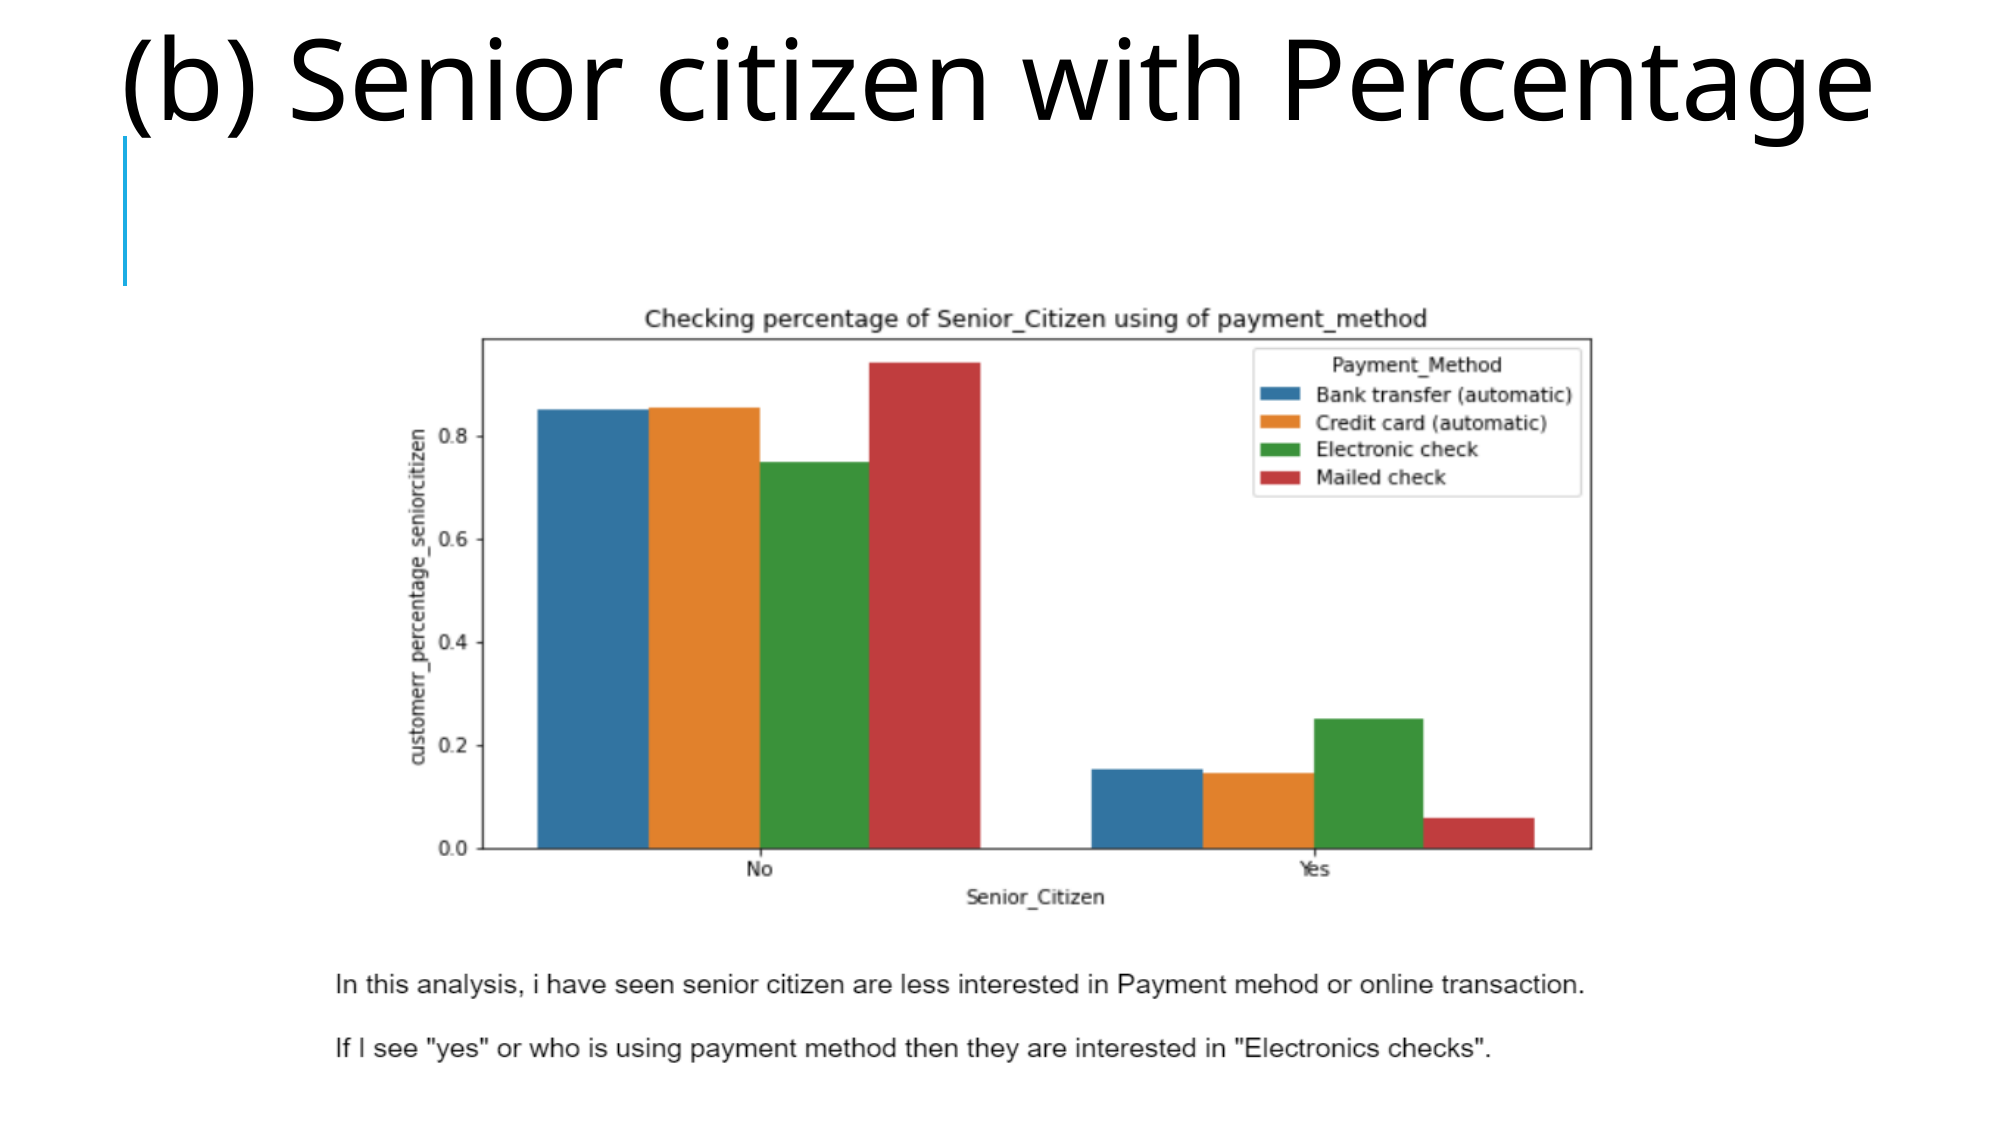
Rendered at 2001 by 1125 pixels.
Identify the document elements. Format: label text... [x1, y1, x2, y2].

picture [274, 287, 1726, 1085]
text_box (b) Senior citizen with Percentage [106, 0, 1894, 150]
